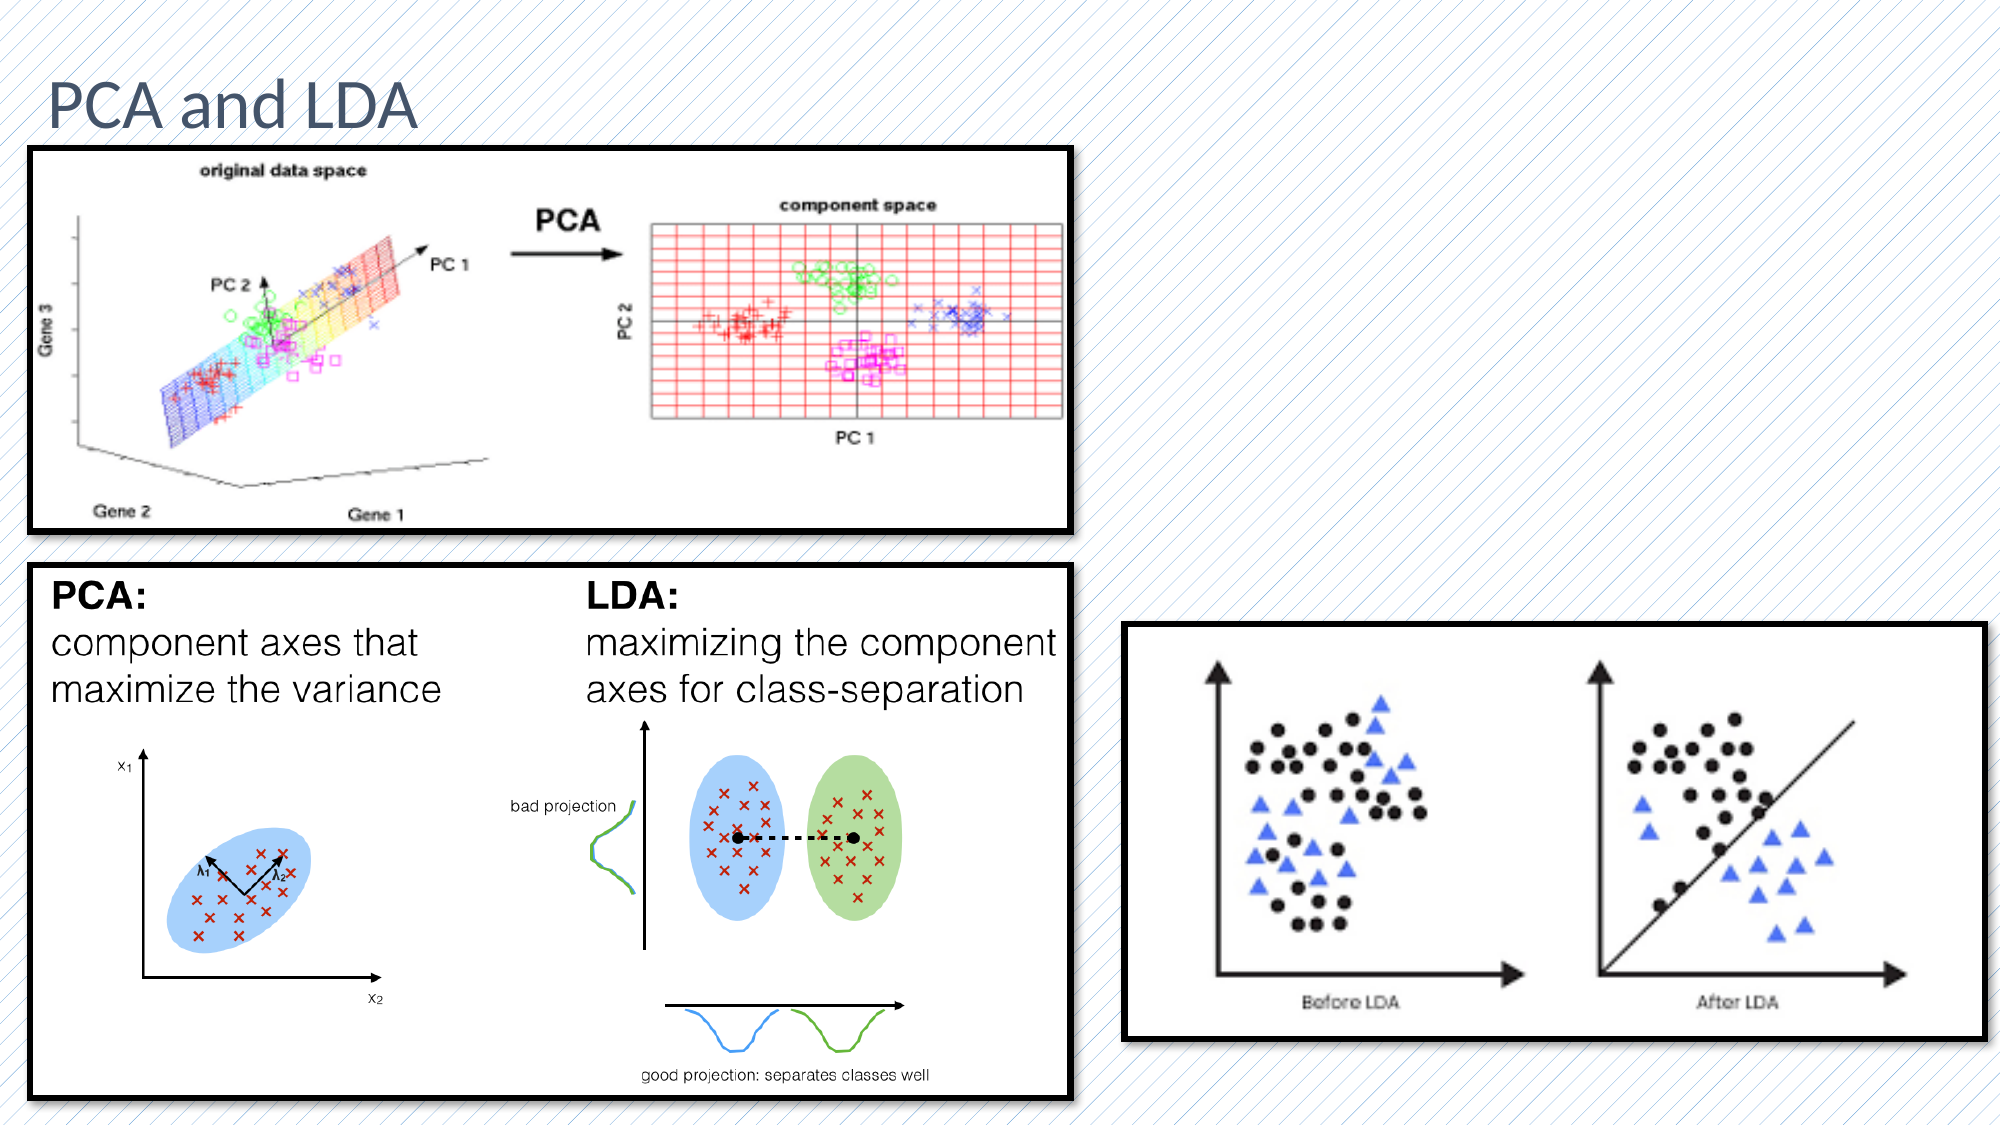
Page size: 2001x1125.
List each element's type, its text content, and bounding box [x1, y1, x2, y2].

picture [32, 568, 1068, 1096]
picture [1127, 627, 1982, 1037]
text_box PCA and LDA [32, 59, 1810, 152]
picture [32, 151, 1068, 529]
